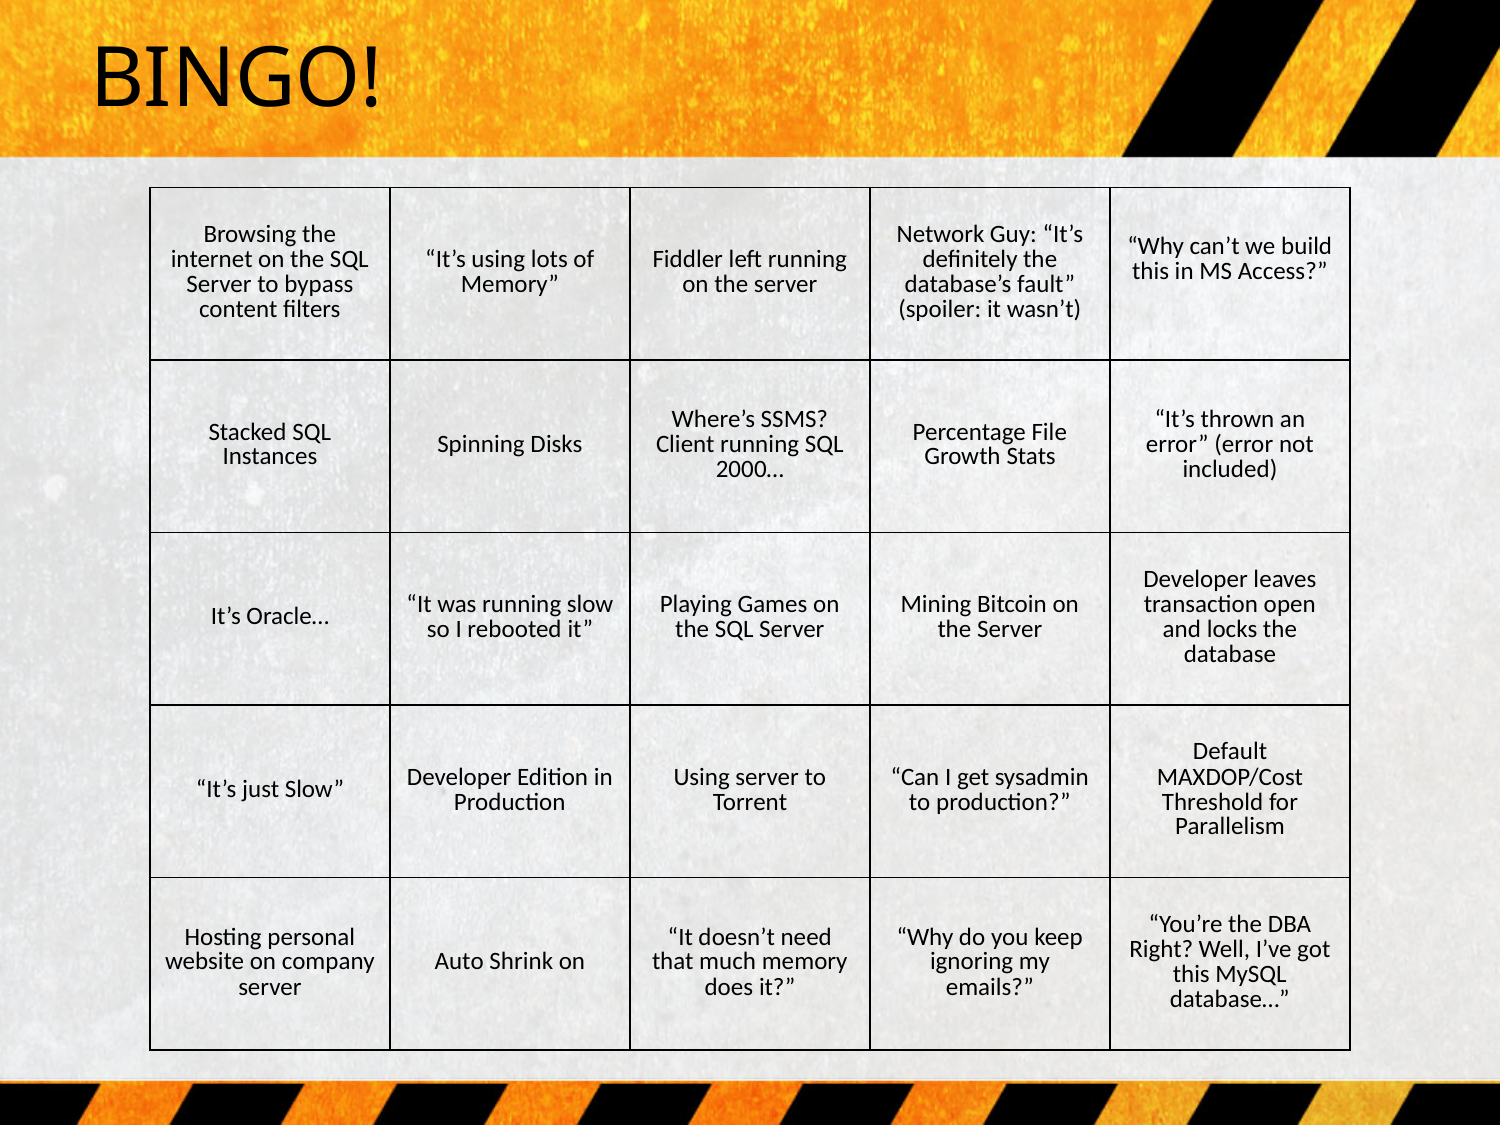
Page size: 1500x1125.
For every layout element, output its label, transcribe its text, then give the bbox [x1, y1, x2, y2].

table_cell Where’s SSMS? Client running SQL 2000… [631, 361, 869, 532]
table_cell “Why do you keep ignoring my emails?” [871, 878, 1109, 1049]
table_cell Spinning Disks [391, 361, 629, 532]
table_cell Stacked SQL Instances [151, 361, 389, 532]
table_header Browsing the internet on the SQL Server to bypass content filters [151, 188, 389, 359]
table_cell “You’re the DBA Right? Well, I’ve got this MySQL database…” [1111, 878, 1349, 1049]
table_cell Using server to Torrent [631, 706, 869, 877]
table_cell Percentage File Growth Stats [871, 361, 1109, 532]
picture [0, 0, 1500, 1125]
table_cell “It’s just Slow” [151, 706, 389, 877]
title BINGO! [75, 0, 1425, 146]
table_header “Why can’t we build this in MS Access?” [1111, 188, 1349, 359]
table_cell Developer Edition in Production [391, 706, 629, 877]
table_cell “It doesn’t need that much memory does it?” [631, 878, 869, 1049]
table_cell Auto Shrink on [391, 878, 629, 1049]
table_cell Hosting personal website on company server [151, 878, 389, 1049]
table_cell Playing Games on the SQL Server [631, 533, 869, 704]
table_cell Developer leaves transaction open and locks the database [1111, 533, 1349, 704]
table_cell Mining Bitcoin on the Server [871, 533, 1109, 704]
table_cell “Can I get sysadmin to production?” [871, 706, 1109, 877]
table_cell It’s Oracle… [151, 533, 389, 704]
table_cell “It’s thrown an error” (error not included) [1111, 361, 1349, 532]
table_header Network Guy: “It’s definitely the database’s fault” (spoiler: it wasn’t) [871, 188, 1109, 359]
table_cell Default MAXDOP/Cost Threshold for Parallelism [1111, 706, 1349, 877]
table_header Fiddler left running on the server [631, 188, 869, 359]
table_header “It’s using lots of Memory” [391, 188, 629, 359]
table_cell “It was running slow so I rebooted it” [391, 533, 629, 704]
